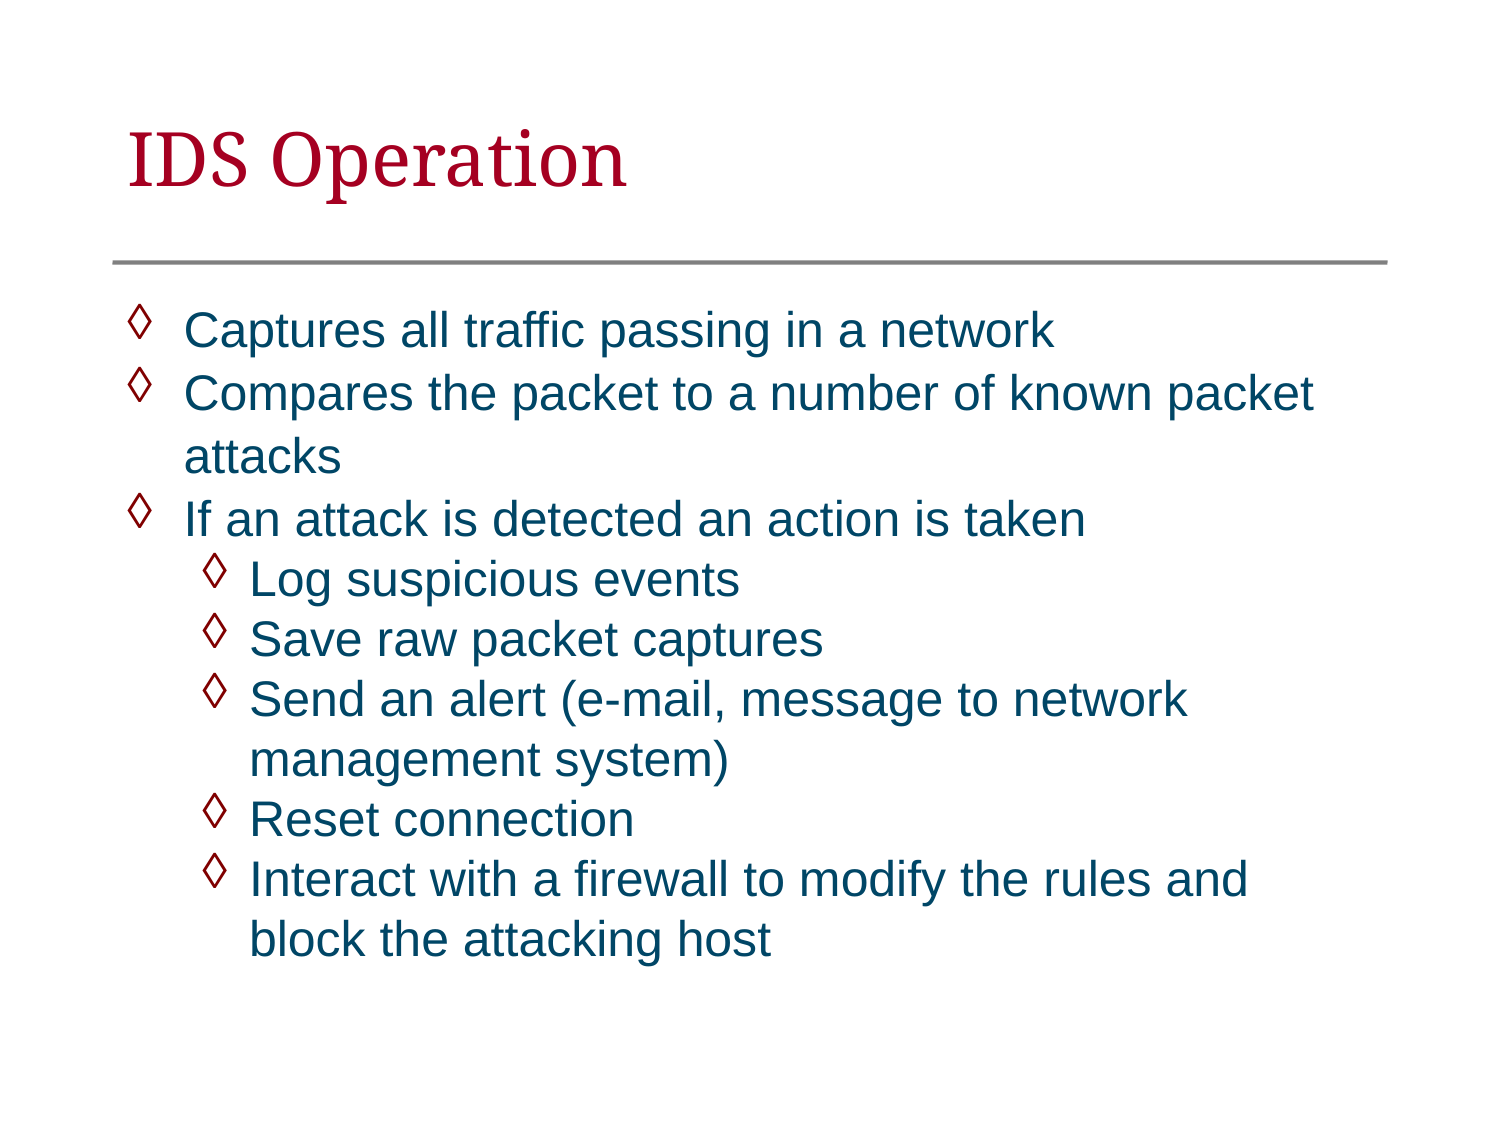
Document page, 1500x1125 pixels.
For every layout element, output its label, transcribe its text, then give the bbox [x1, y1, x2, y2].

text_box Captures all traffic passing in a network Compares the packet to a number of known packet attacks If an attack is detected an action is taken Log suspicious events Save raw packet captures Send an alert (e-mail, message to network management system) Reset connection Interact with a firewall to modify the rules and block the attacking host [112, 287, 1388, 1000]
text_box IDS Operation [112, 75, 1388, 238]
